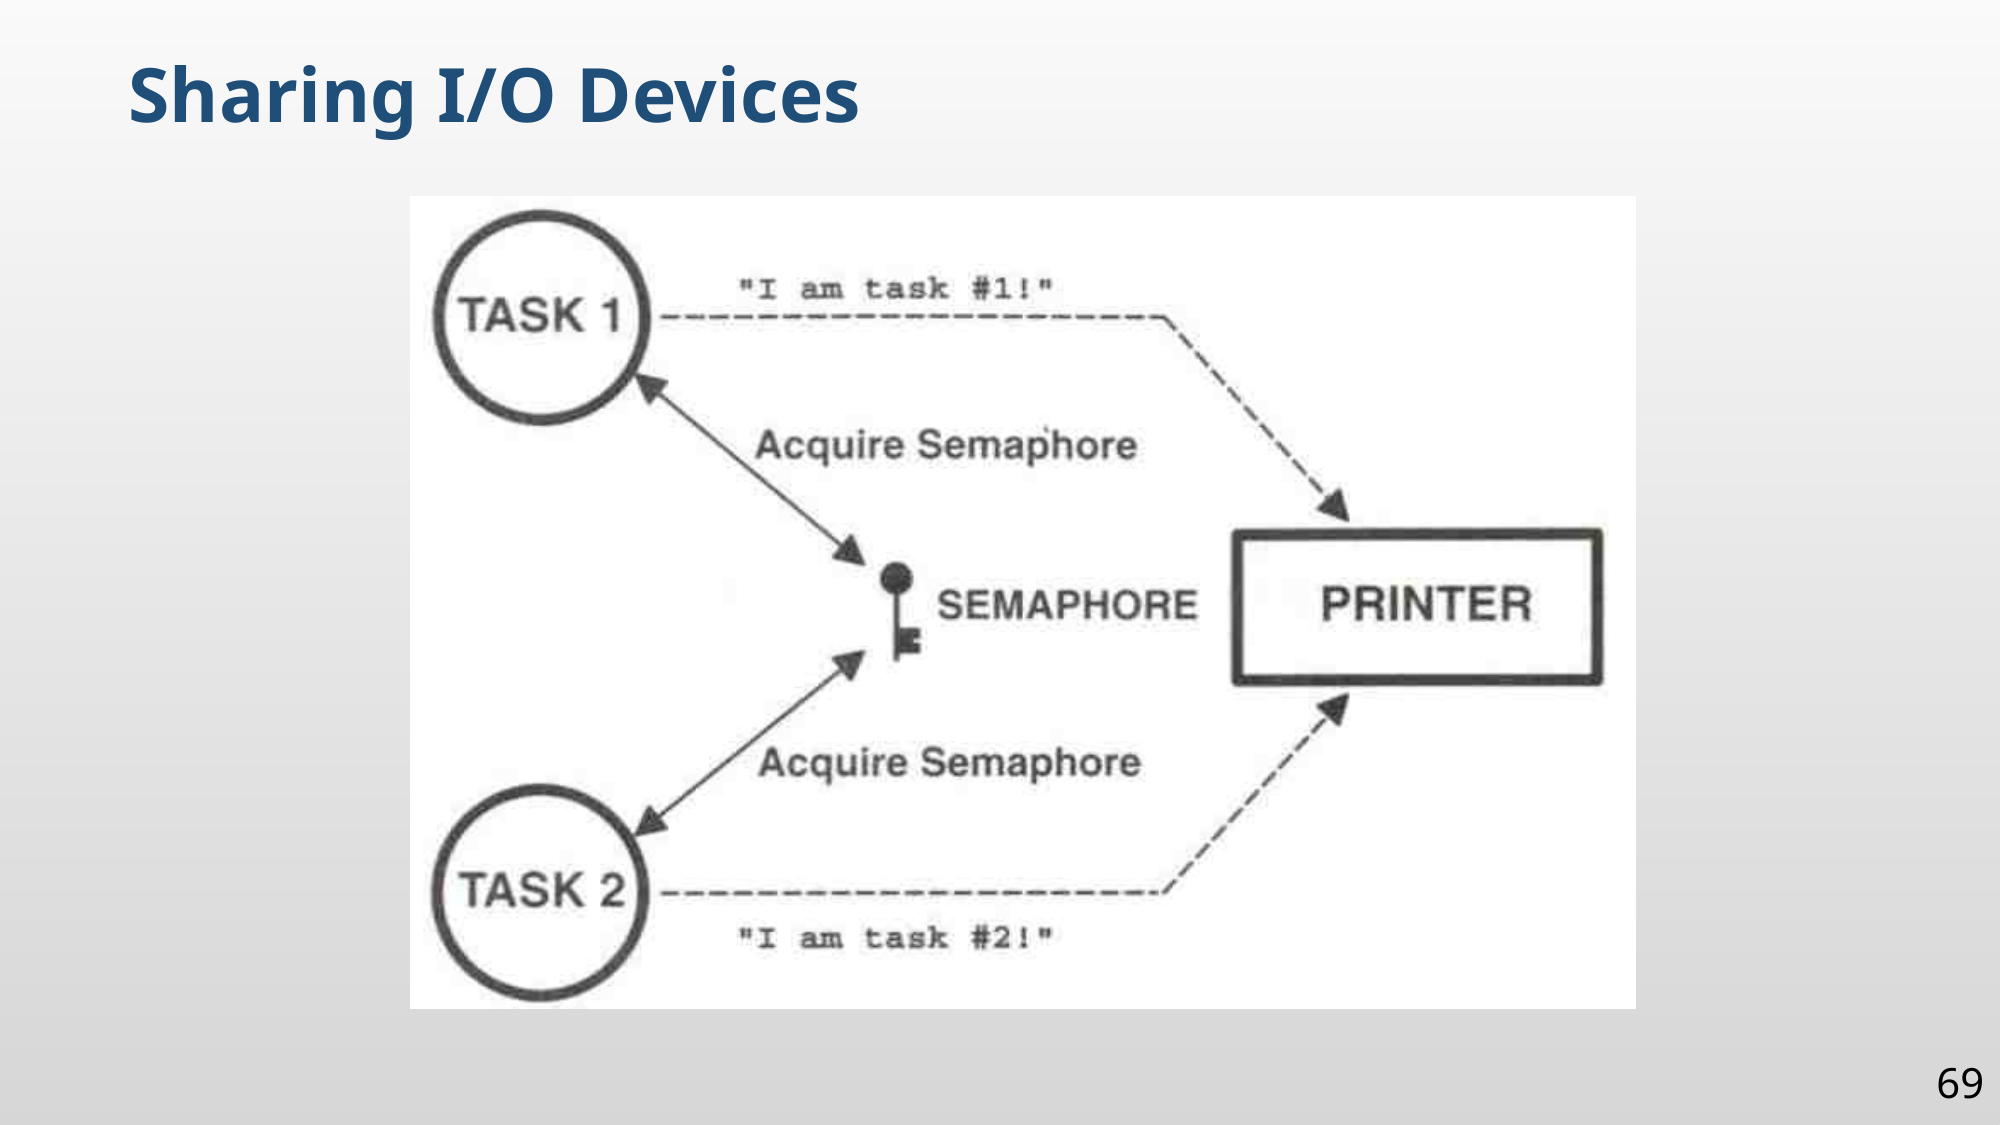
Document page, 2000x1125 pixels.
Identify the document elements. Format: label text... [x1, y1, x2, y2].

text_box Sharing I/O Devices [113, 30, 1886, 147]
text_box 69 [1811, 1070, 2000, 1101]
picture [410, 196, 1636, 1009]
